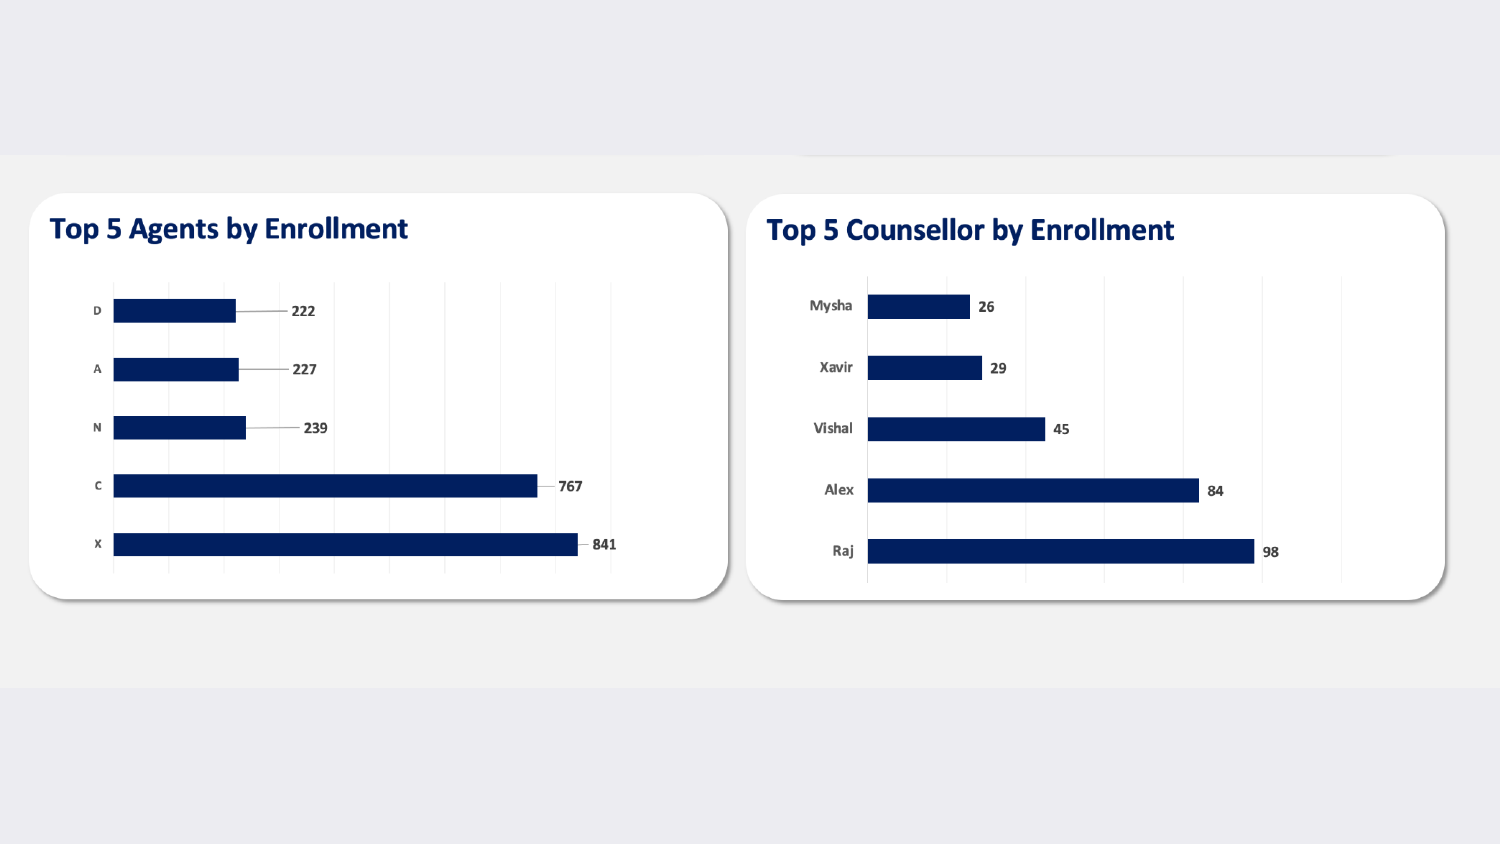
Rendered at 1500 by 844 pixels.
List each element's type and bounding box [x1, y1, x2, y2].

picture [0, 155, 1500, 688]
